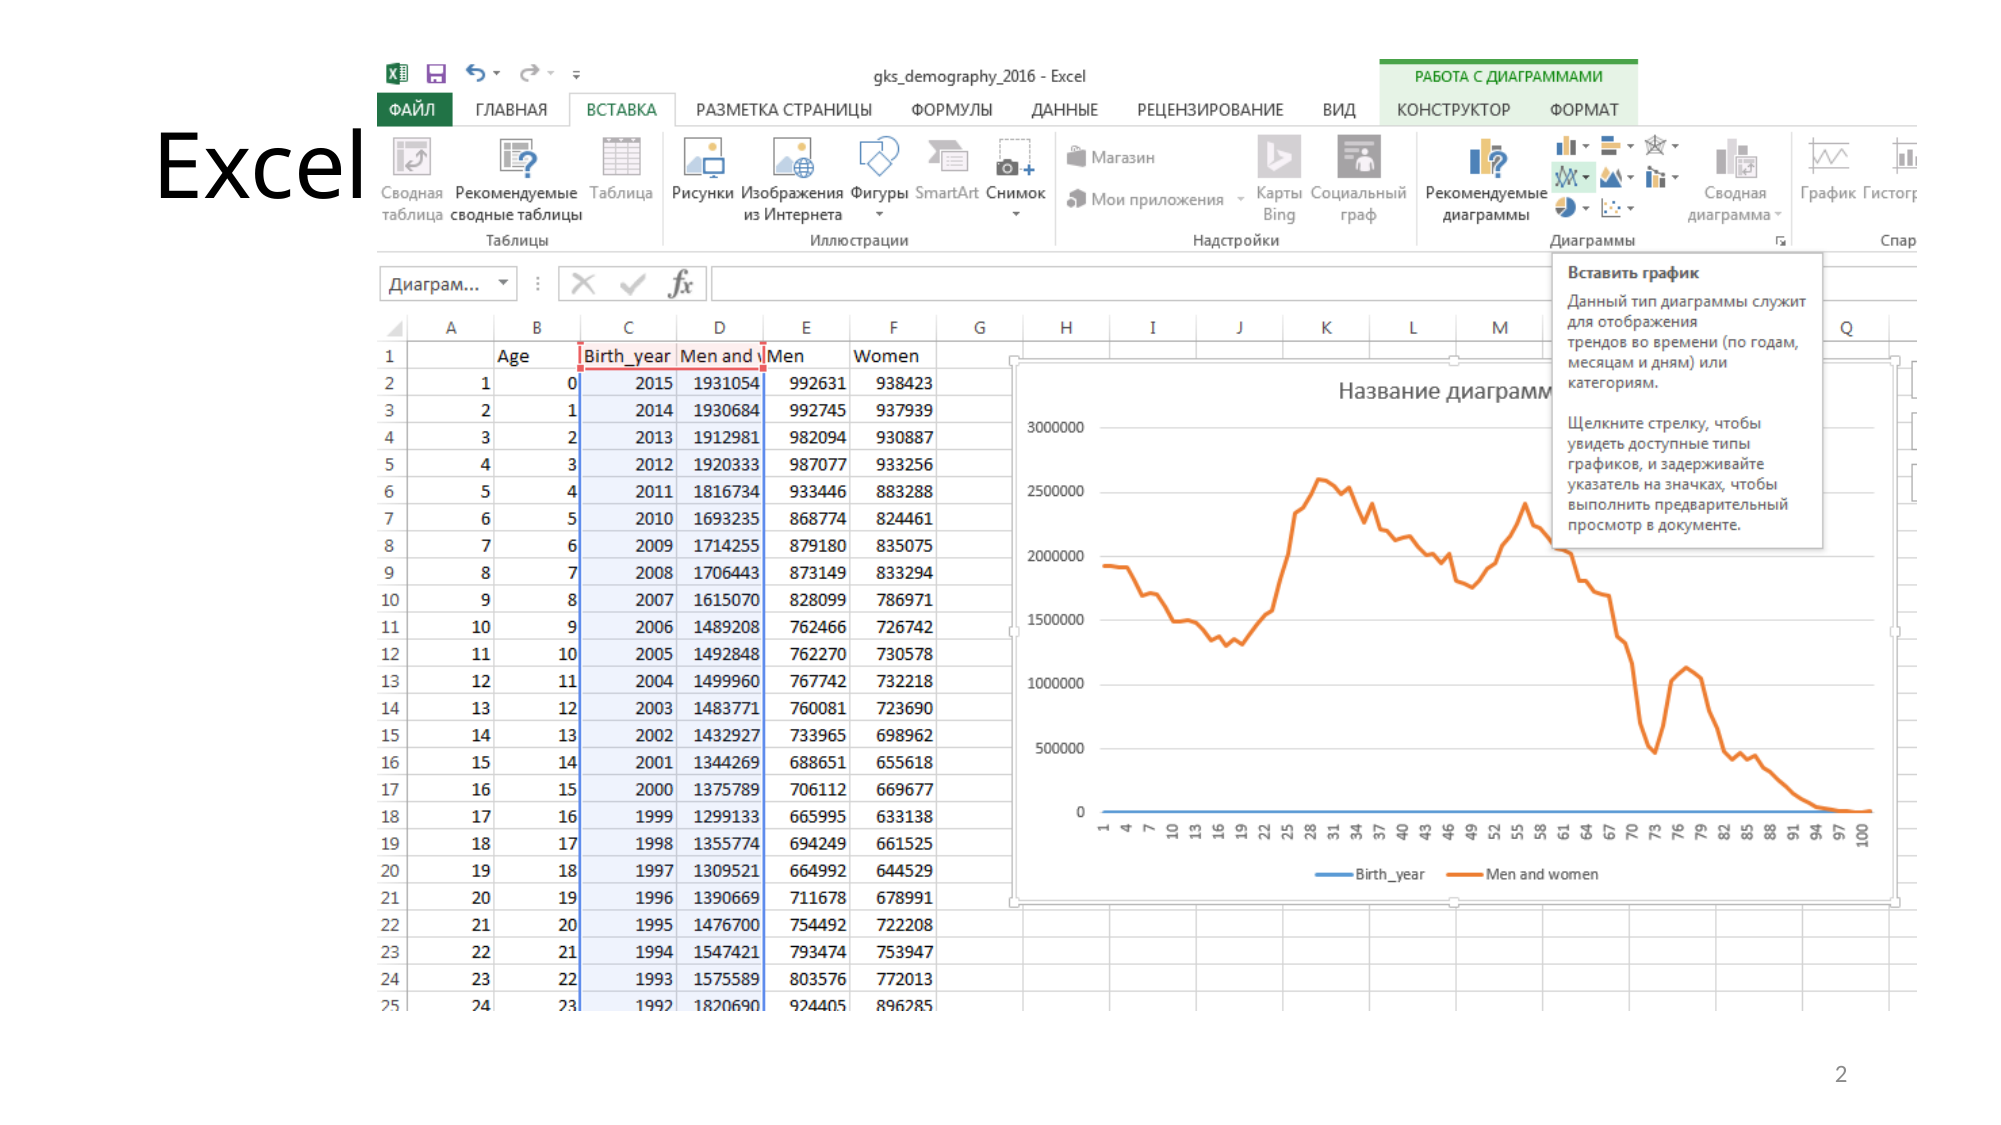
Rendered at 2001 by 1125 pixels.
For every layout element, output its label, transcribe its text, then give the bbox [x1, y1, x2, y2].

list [377, 59, 1917, 1011]
title Excel [137, 59, 377, 278]
slide_number 2 [1412, 1042, 1863, 1103]
